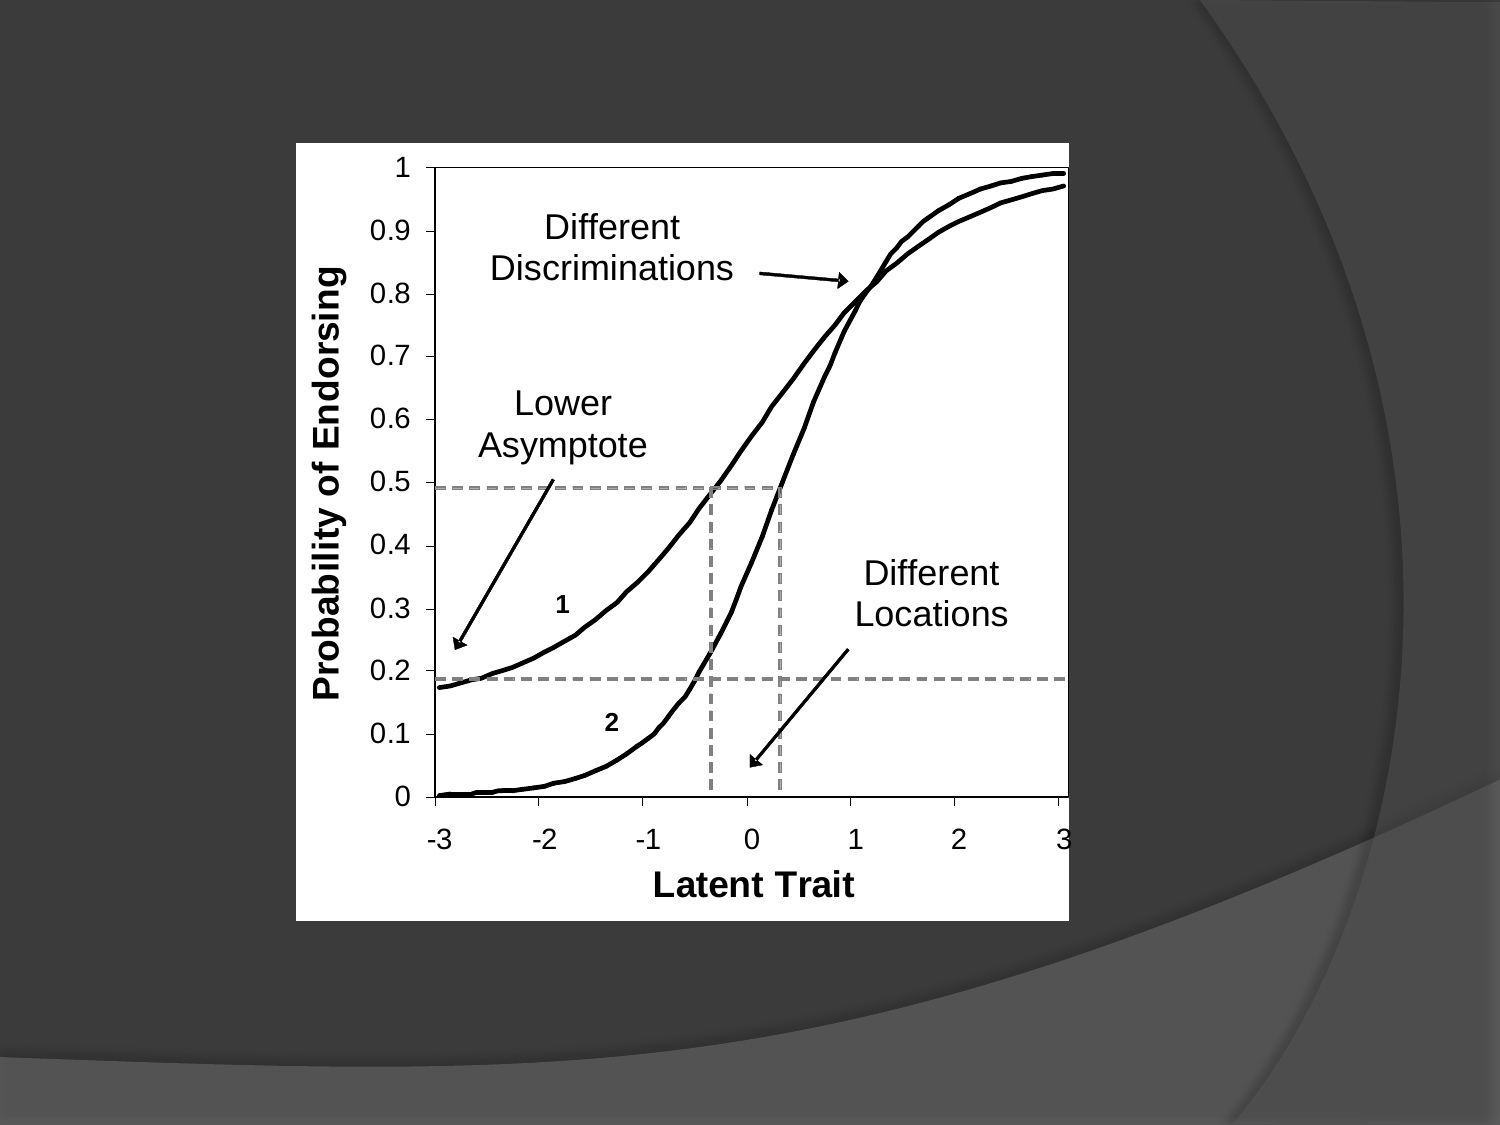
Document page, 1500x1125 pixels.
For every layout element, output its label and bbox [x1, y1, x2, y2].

picture [287, 112, 1219, 950]
